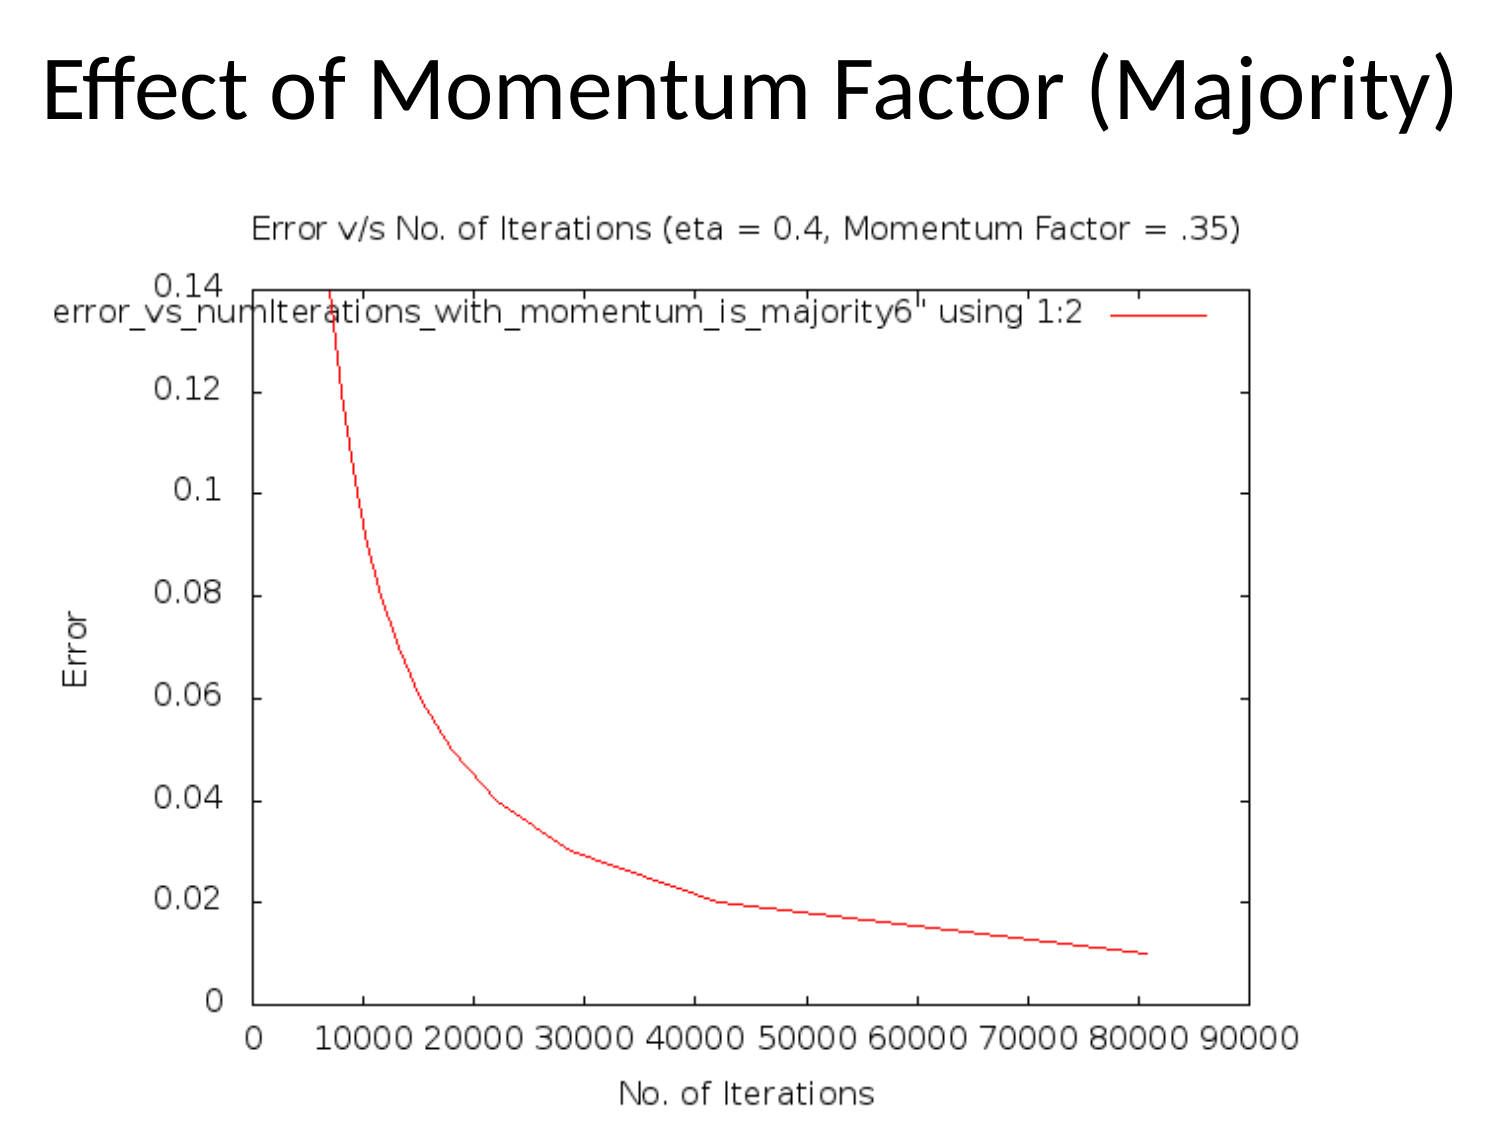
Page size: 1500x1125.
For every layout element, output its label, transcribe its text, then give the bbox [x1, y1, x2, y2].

title Effect of Momentum Factor (Majority) [2, 4, 1500, 161]
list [52, 177, 1317, 1125]
